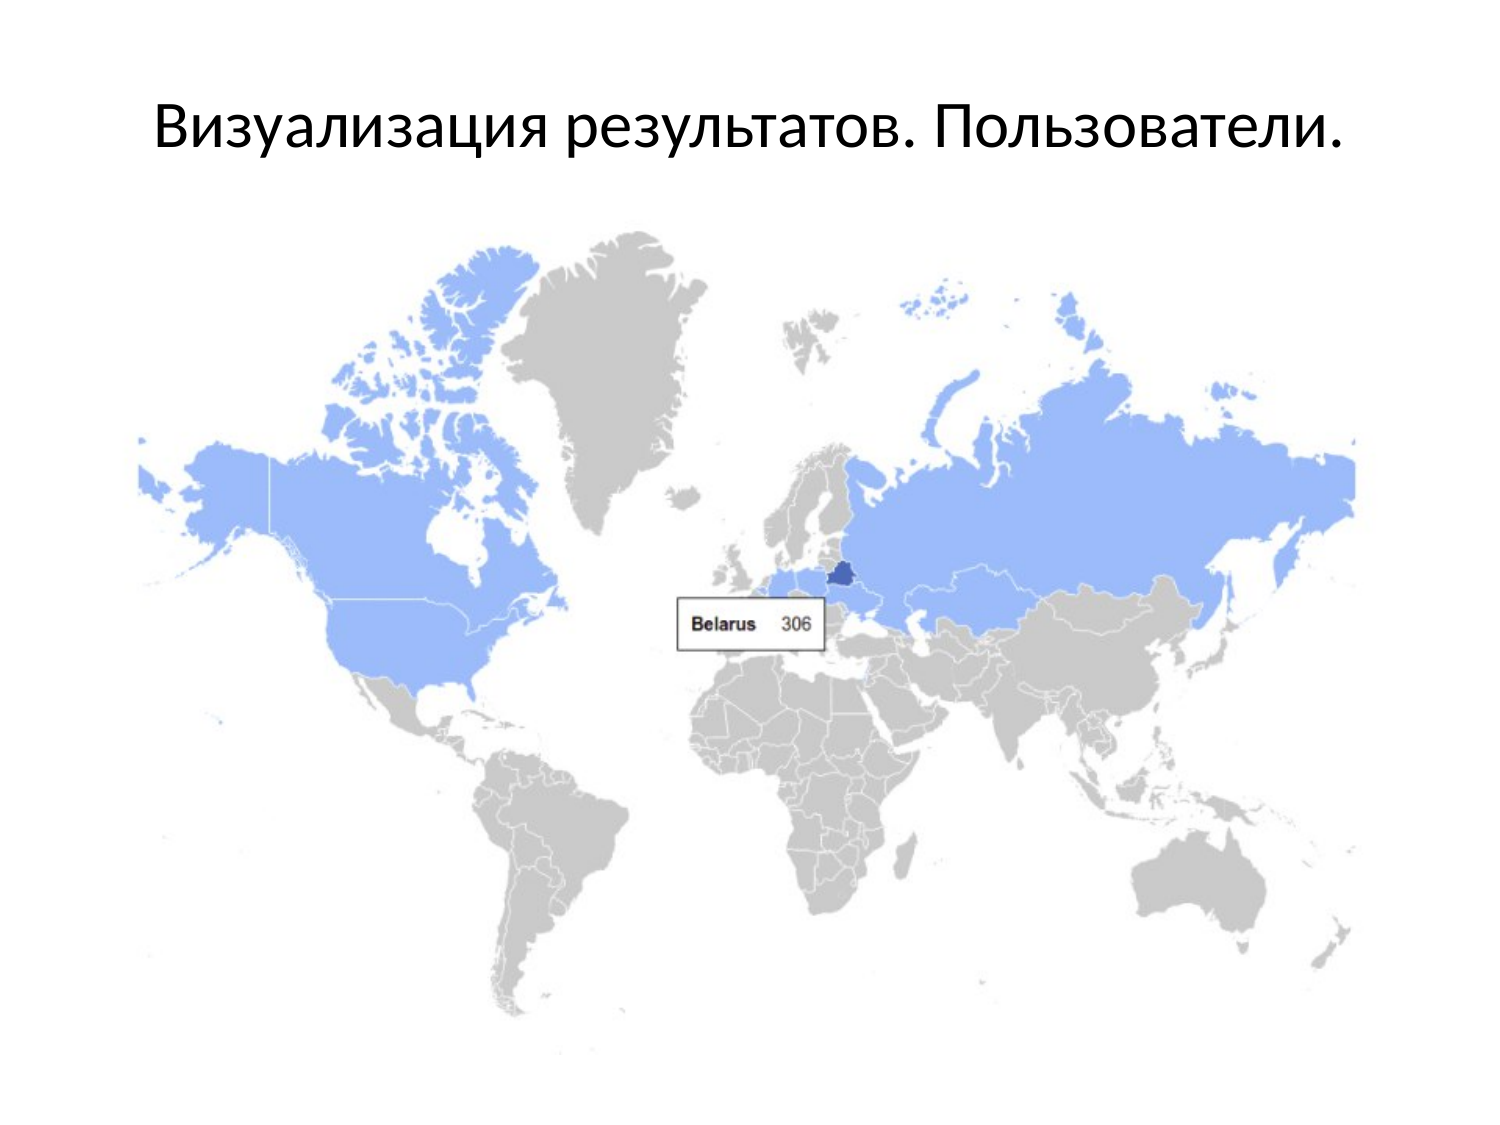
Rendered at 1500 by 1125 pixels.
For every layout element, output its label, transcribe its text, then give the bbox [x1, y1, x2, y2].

title Визуализация результатов. Пользователи. [75, 45, 1425, 197]
picture [100, 207, 1407, 1056]
